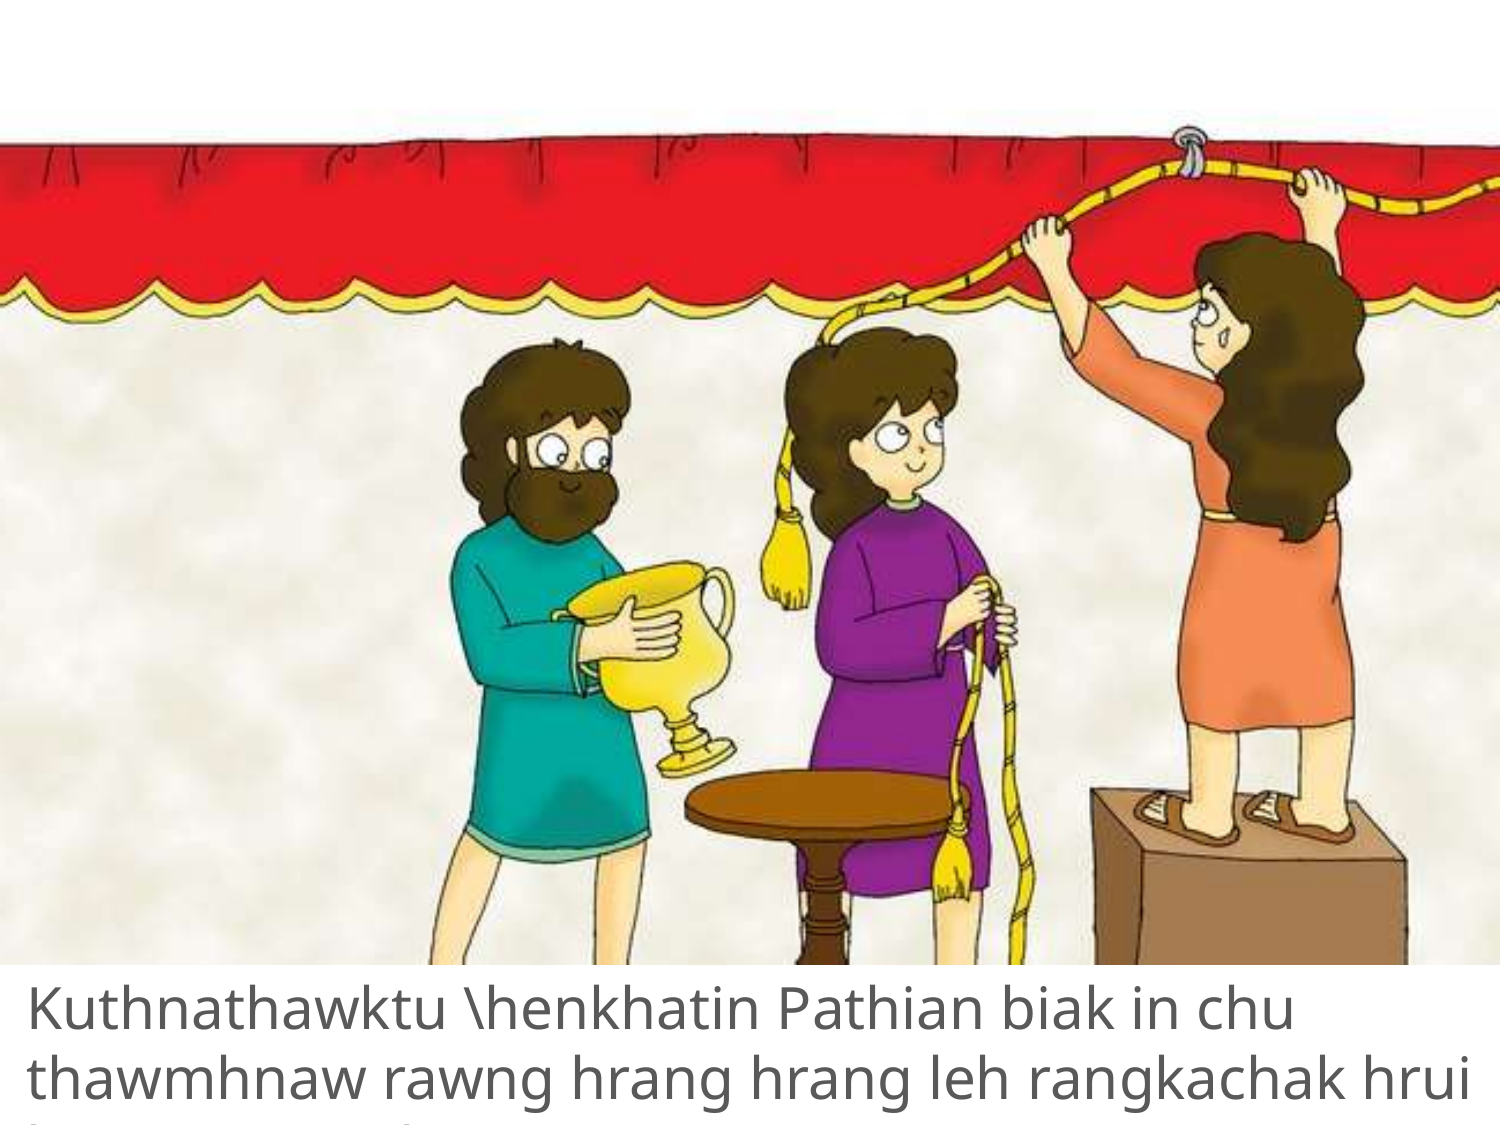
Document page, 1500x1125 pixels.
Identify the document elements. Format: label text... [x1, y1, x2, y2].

text_box Kuthnathawktu \henkhatin Pathian biak in chu thawmhnaw rawng hrang hrang leh rangkachak hrui hmangin an chei a. [11, 973, 1498, 1125]
picture [0, 0, 1500, 965]
